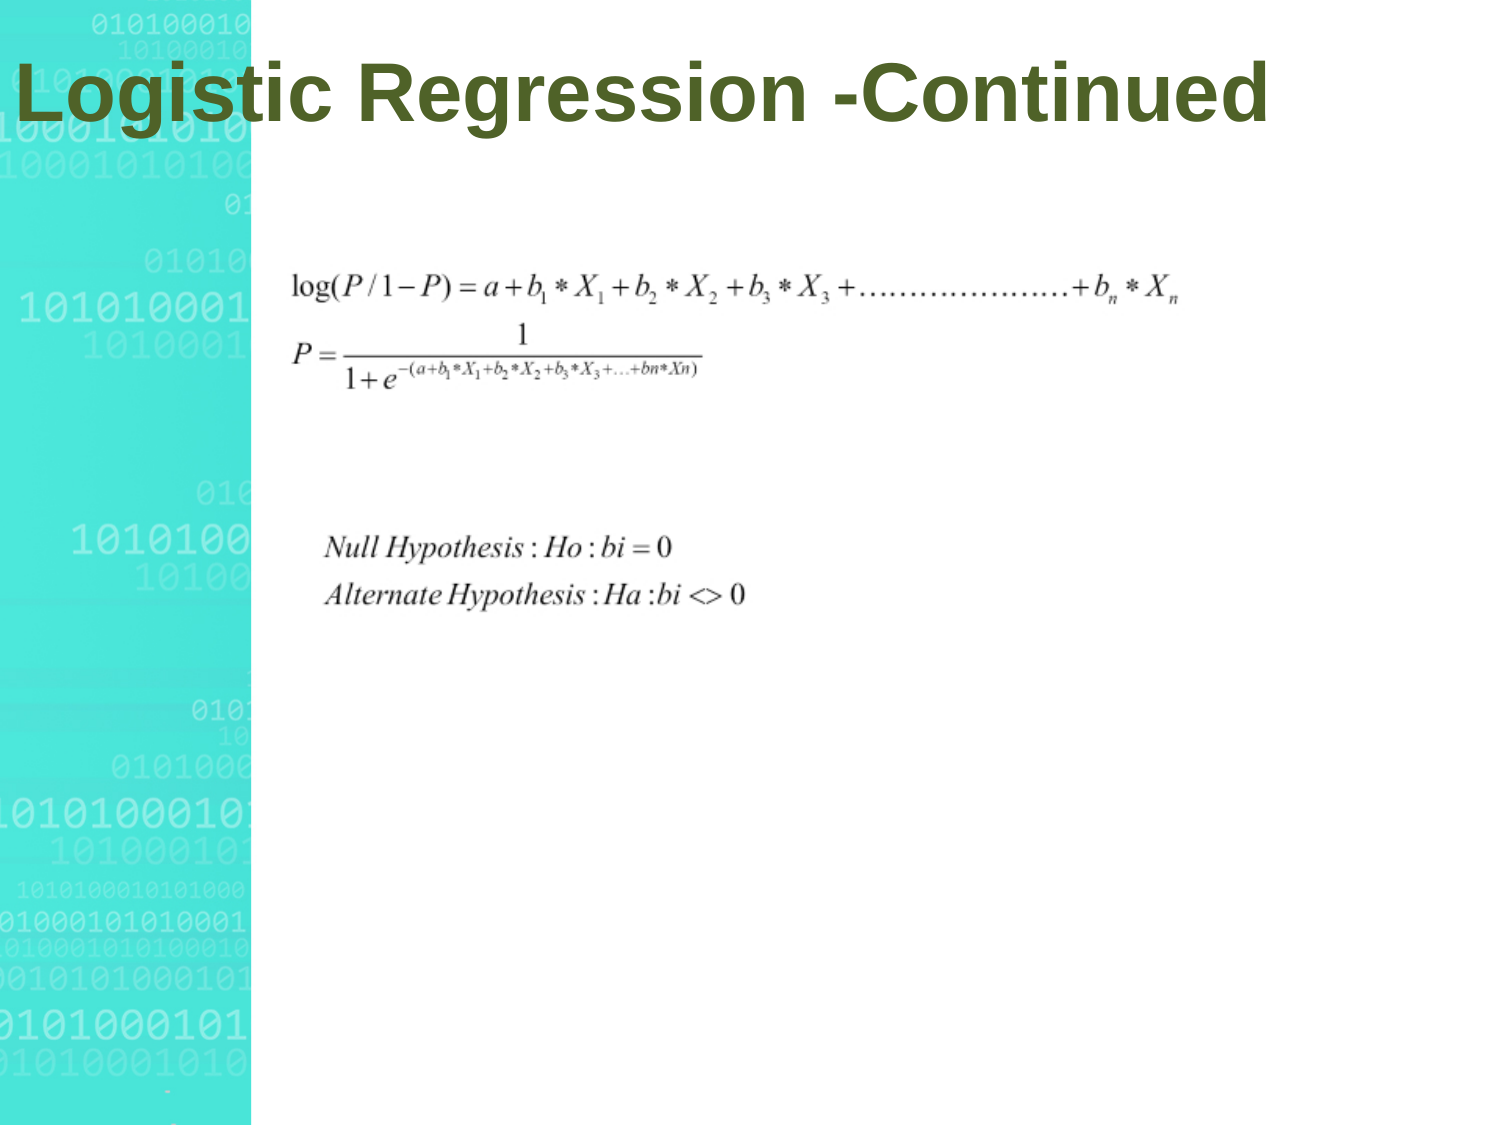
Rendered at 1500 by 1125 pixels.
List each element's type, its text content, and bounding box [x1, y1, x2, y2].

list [265, 243, 1298, 397]
title Logistic Regression -Continued [0, 0, 1500, 176]
picture [0, 176, 1500, 1125]
